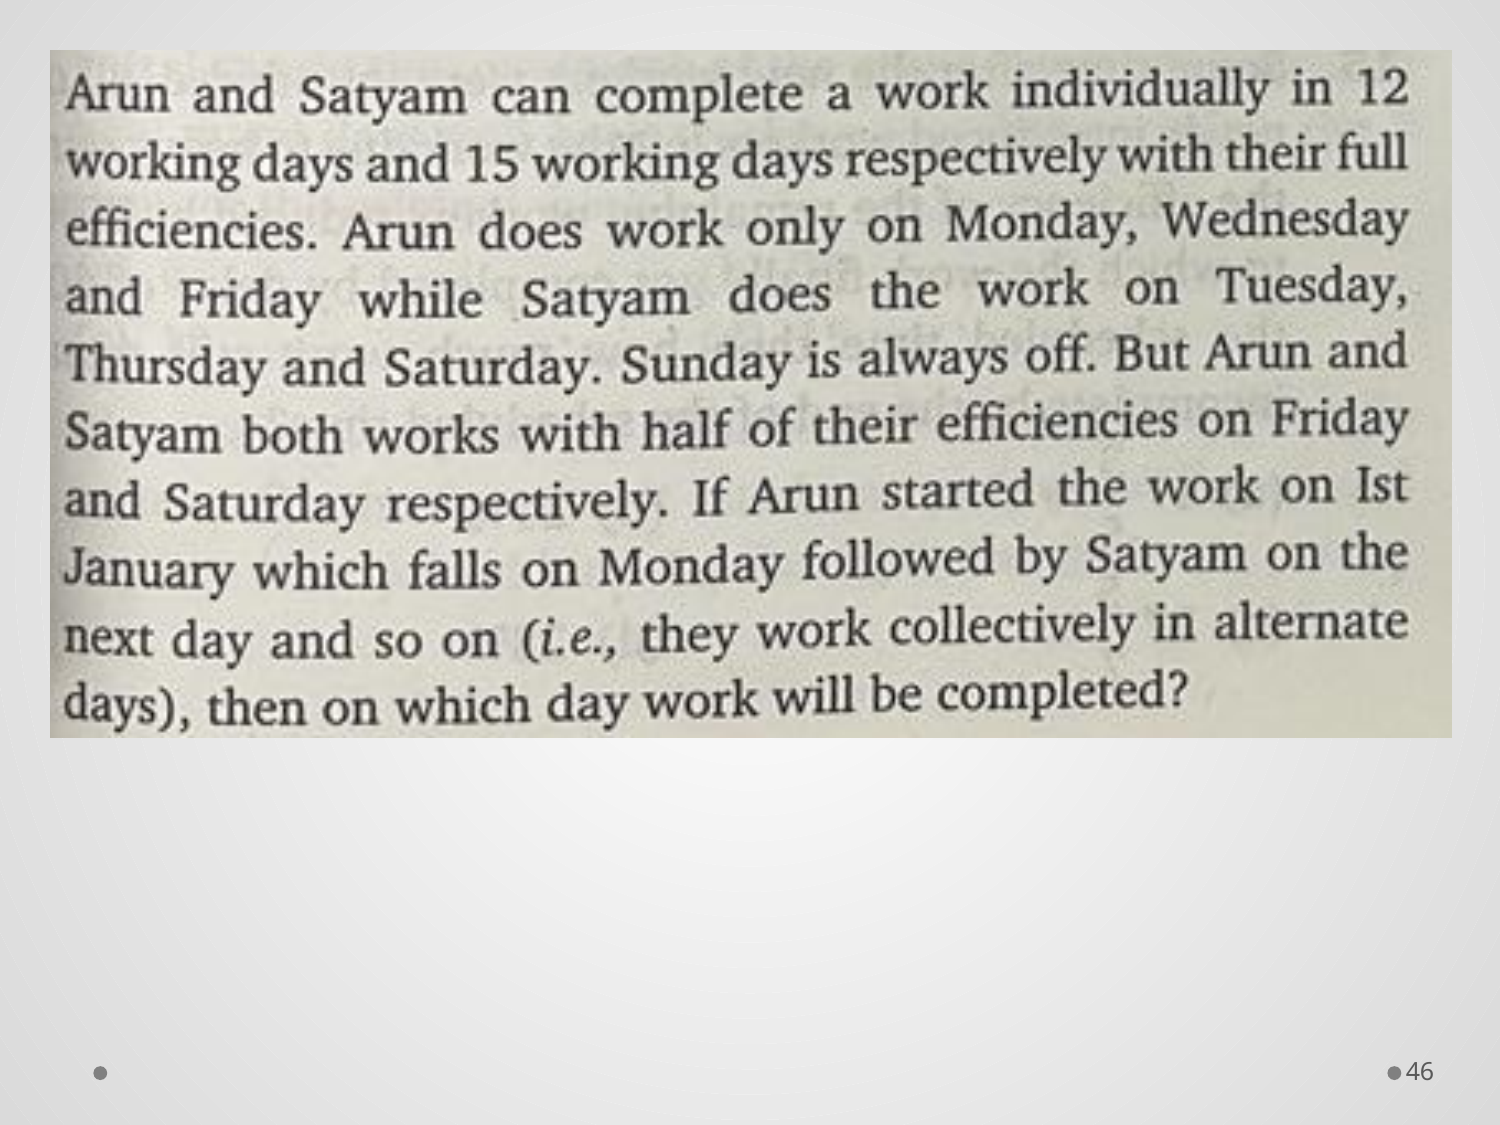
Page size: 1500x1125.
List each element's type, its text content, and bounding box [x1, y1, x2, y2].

picture [49, 49, 1453, 738]
slide_number 46 [1401, 1042, 1494, 1103]
